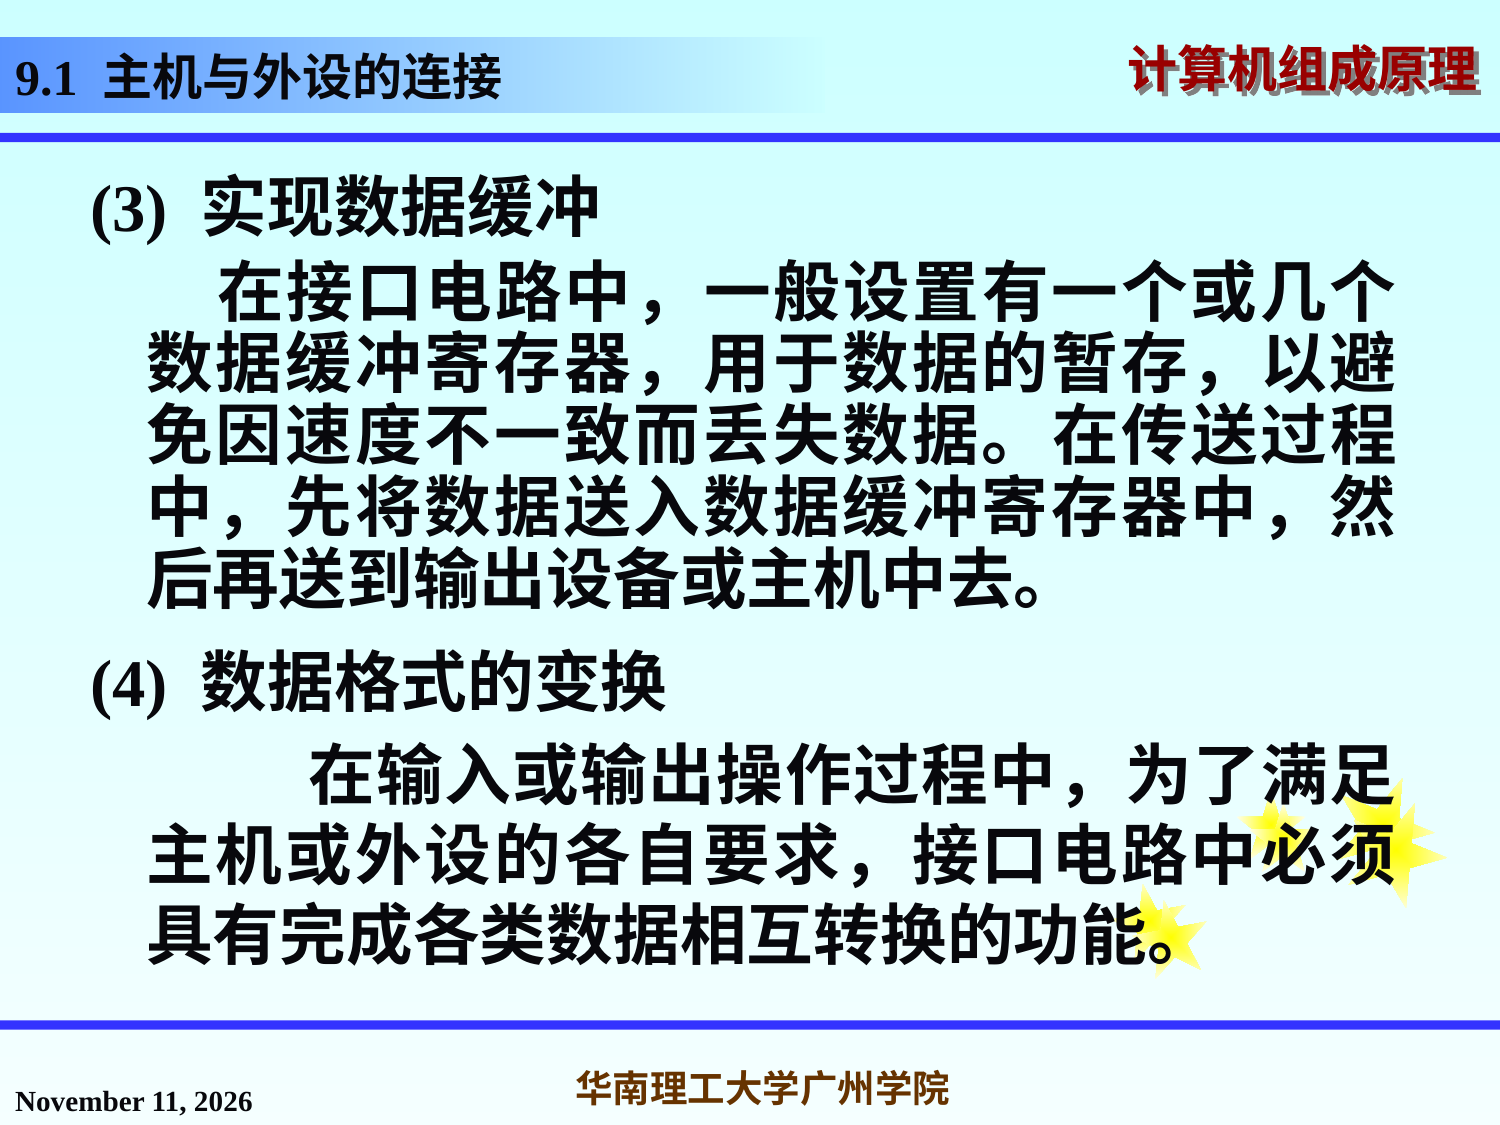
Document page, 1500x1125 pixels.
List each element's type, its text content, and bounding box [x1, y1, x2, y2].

list (3) 实现数据缓冲 在接口电路中，一般设置有一个或几个数据缓冲寄存器，用于数据的暂存，以避免因速度不一致而丢失数据。在传送过程中，先将数据送入数据缓冲寄存器中，然后再送到输出设备或主机中去。 (4) 数据格式的变换 在输入或输出操作过程中，为了满足主机或外设的各自要求，接口电路中必须具有完成各类数据相互转换的功能。 [75, 149, 1413, 1063]
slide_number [0, 1050, 332, 1125]
title 9.1 主机与外设的连接 [0, 37, 825, 113]
footer 华南理工大学广州学院 [525, 1063, 1000, 1125]
